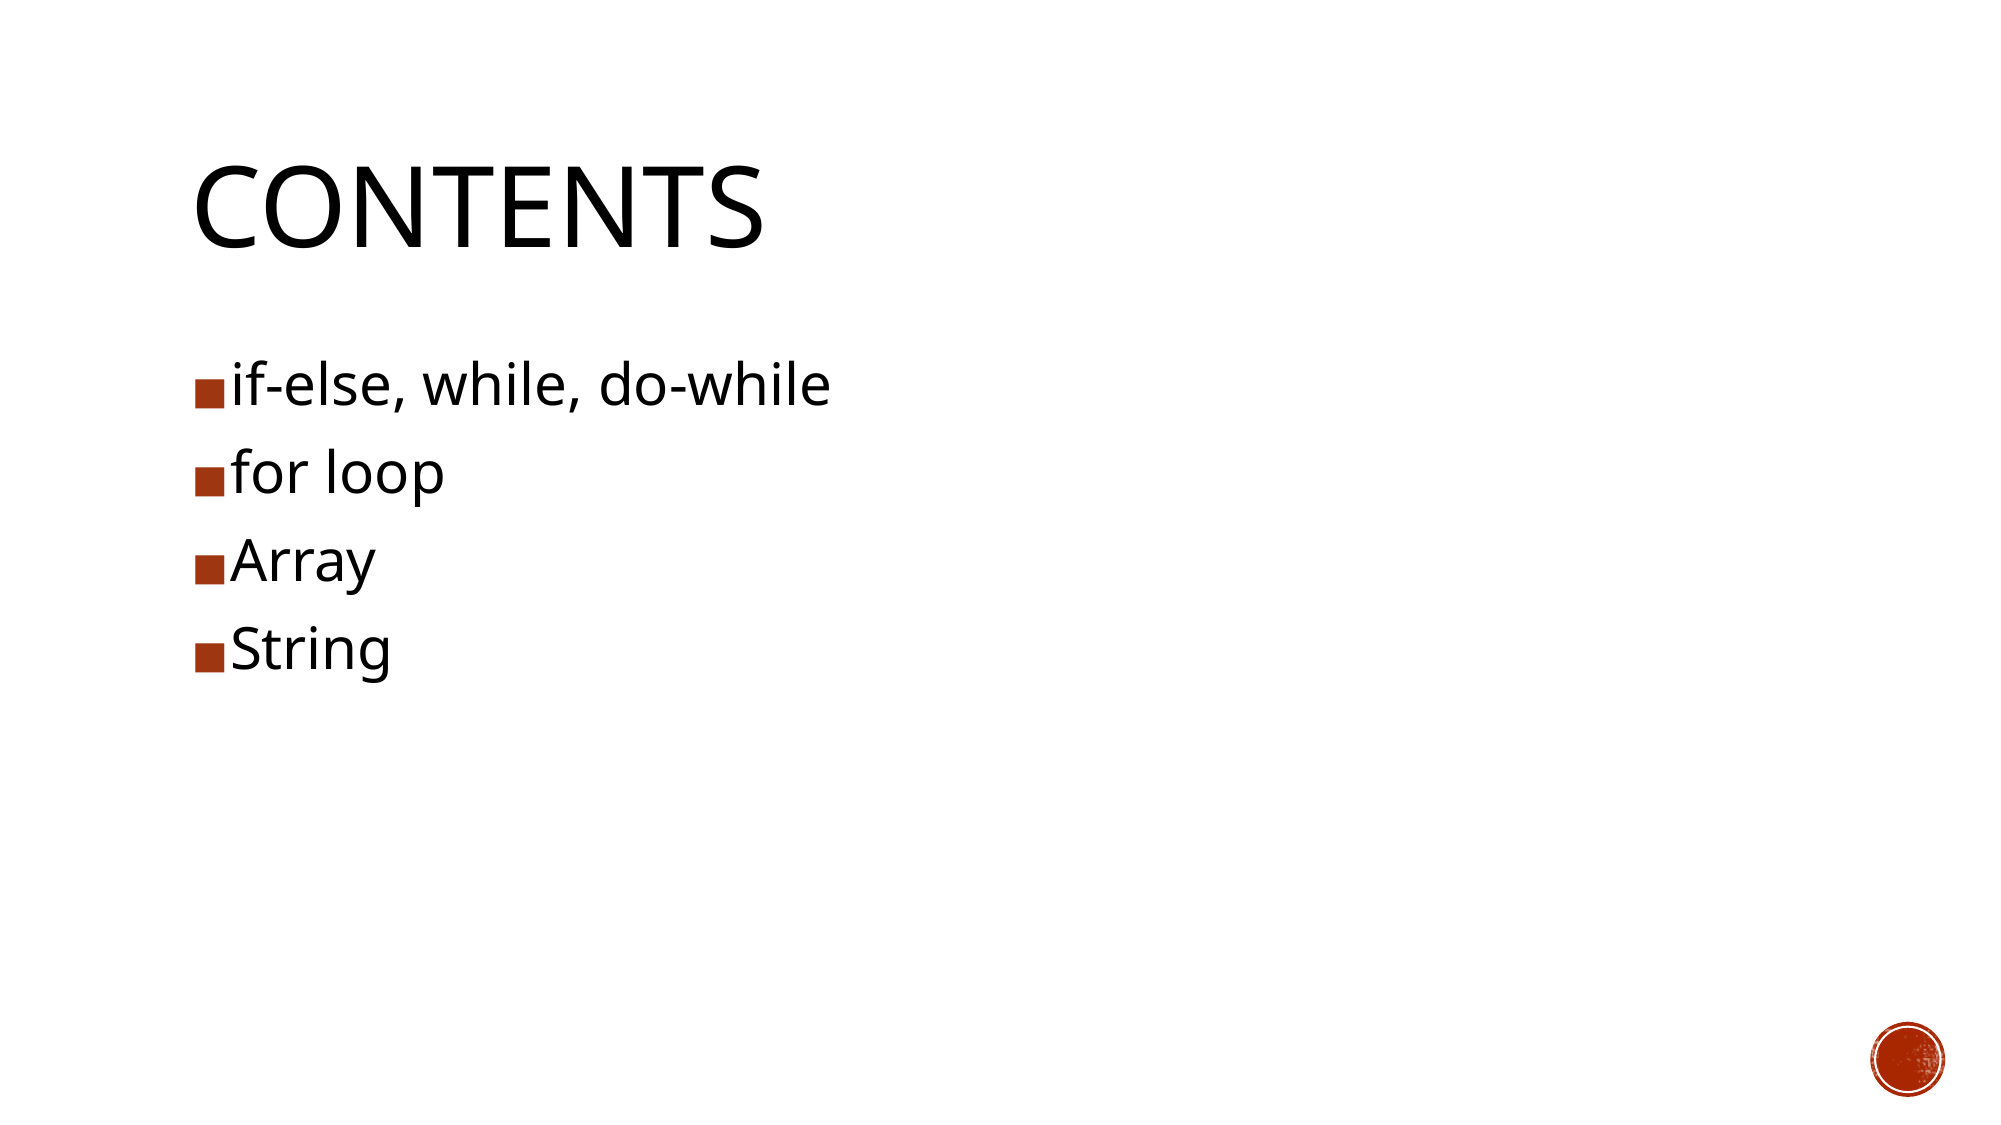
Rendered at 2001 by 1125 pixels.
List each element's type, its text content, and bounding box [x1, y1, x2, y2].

list if-else, while, do-while for loop Array String [175, 348, 1826, 1013]
title CONTENTS [175, 79, 1826, 344]
picture [1870, 1021, 1946, 1097]
